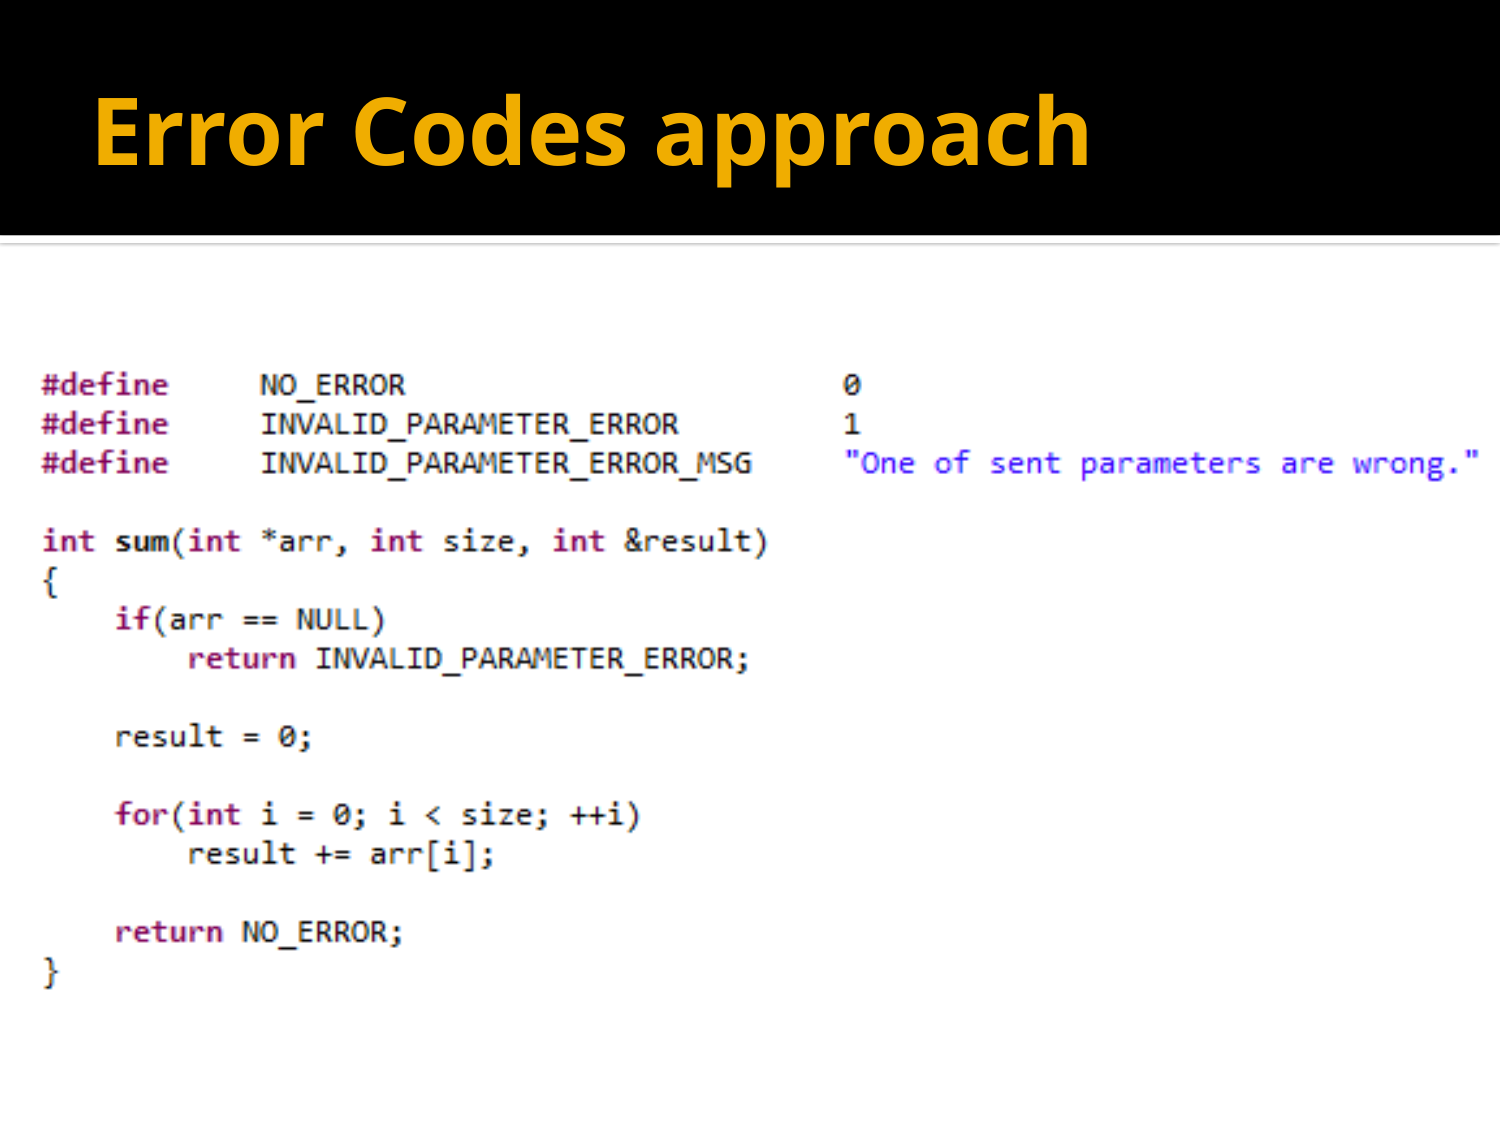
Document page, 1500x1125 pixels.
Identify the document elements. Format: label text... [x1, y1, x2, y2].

picture [37, 349, 1484, 1001]
title Error Codes approach [75, 25, 1425, 231]
